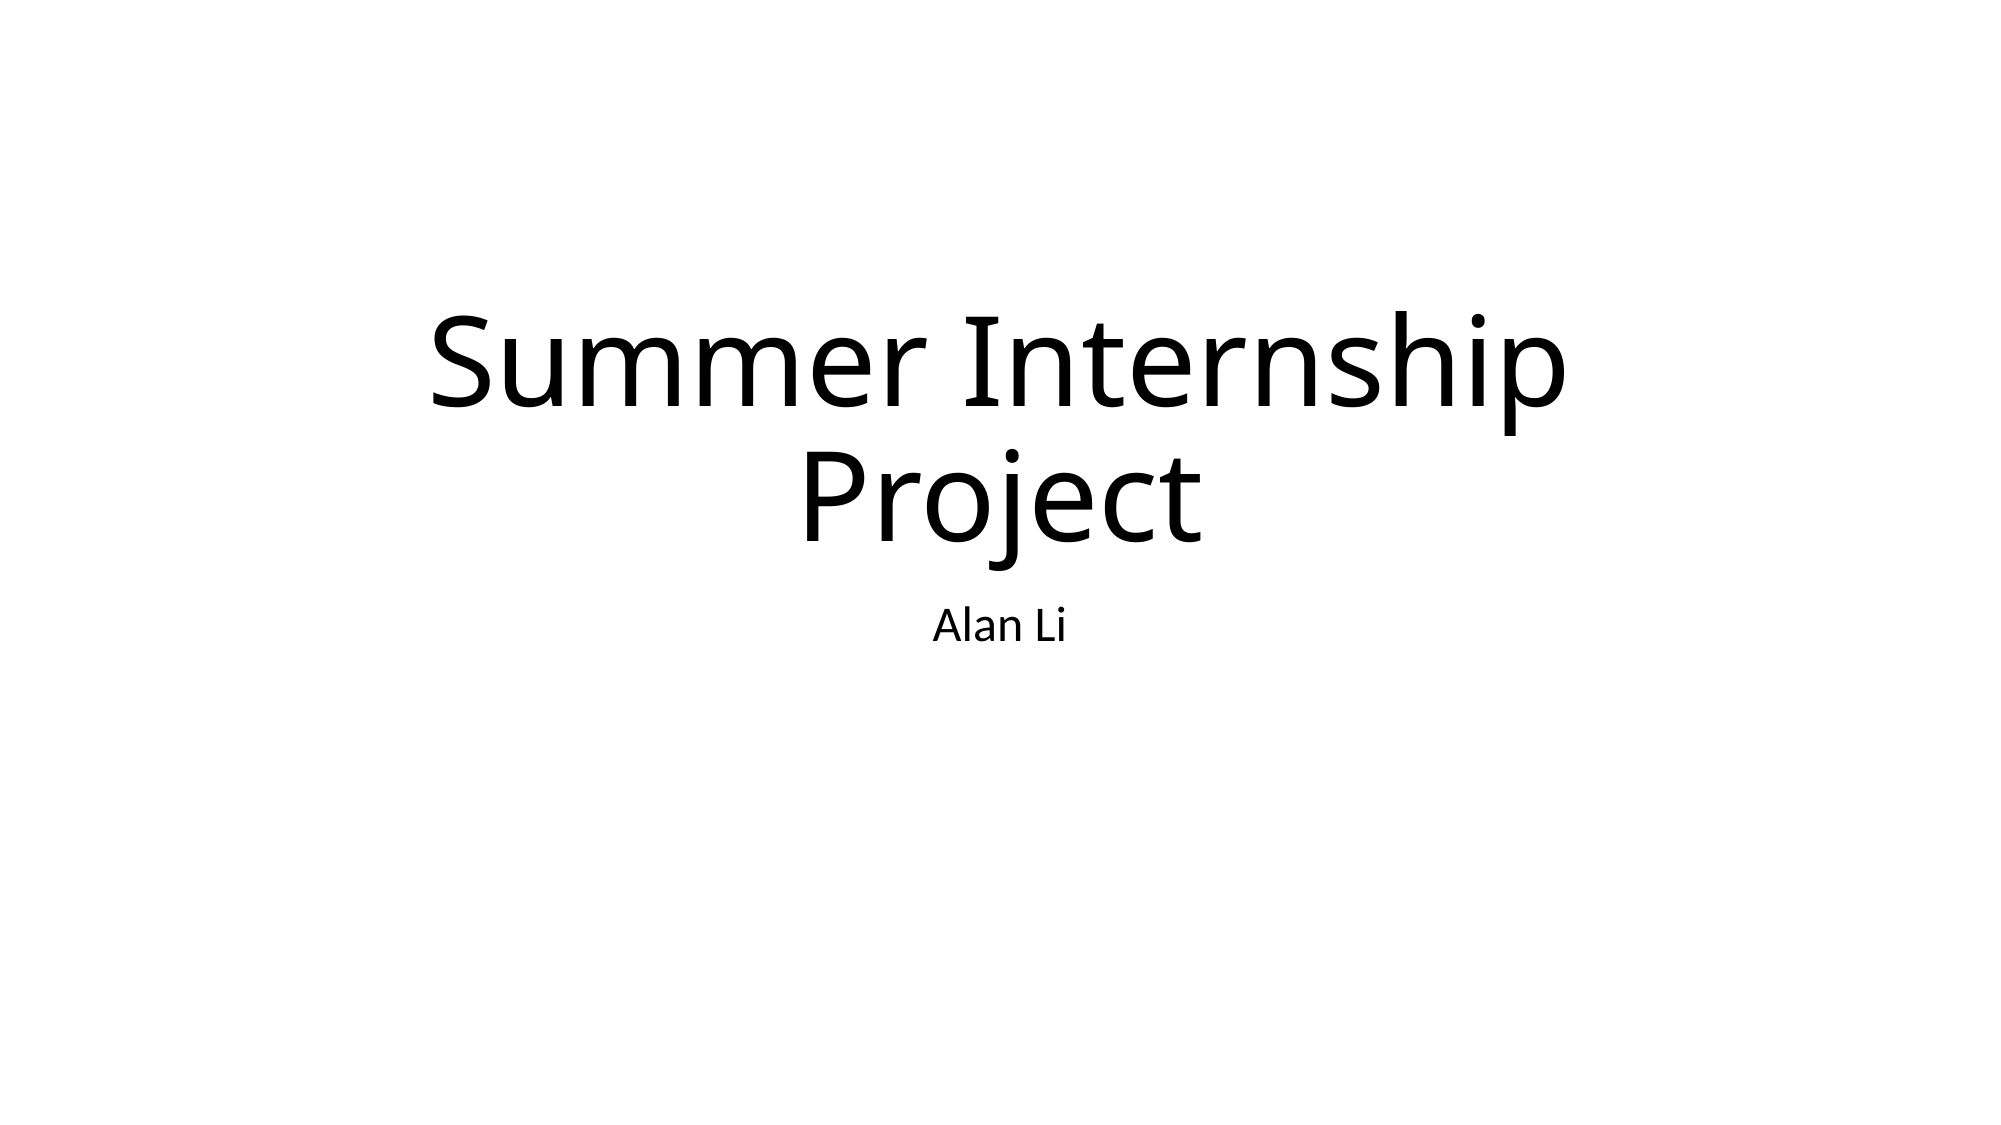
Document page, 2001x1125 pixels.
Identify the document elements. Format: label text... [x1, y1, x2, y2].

title Summer Internship Project [249, 184, 1750, 576]
subtitle Alan Li [249, 590, 1750, 863]
